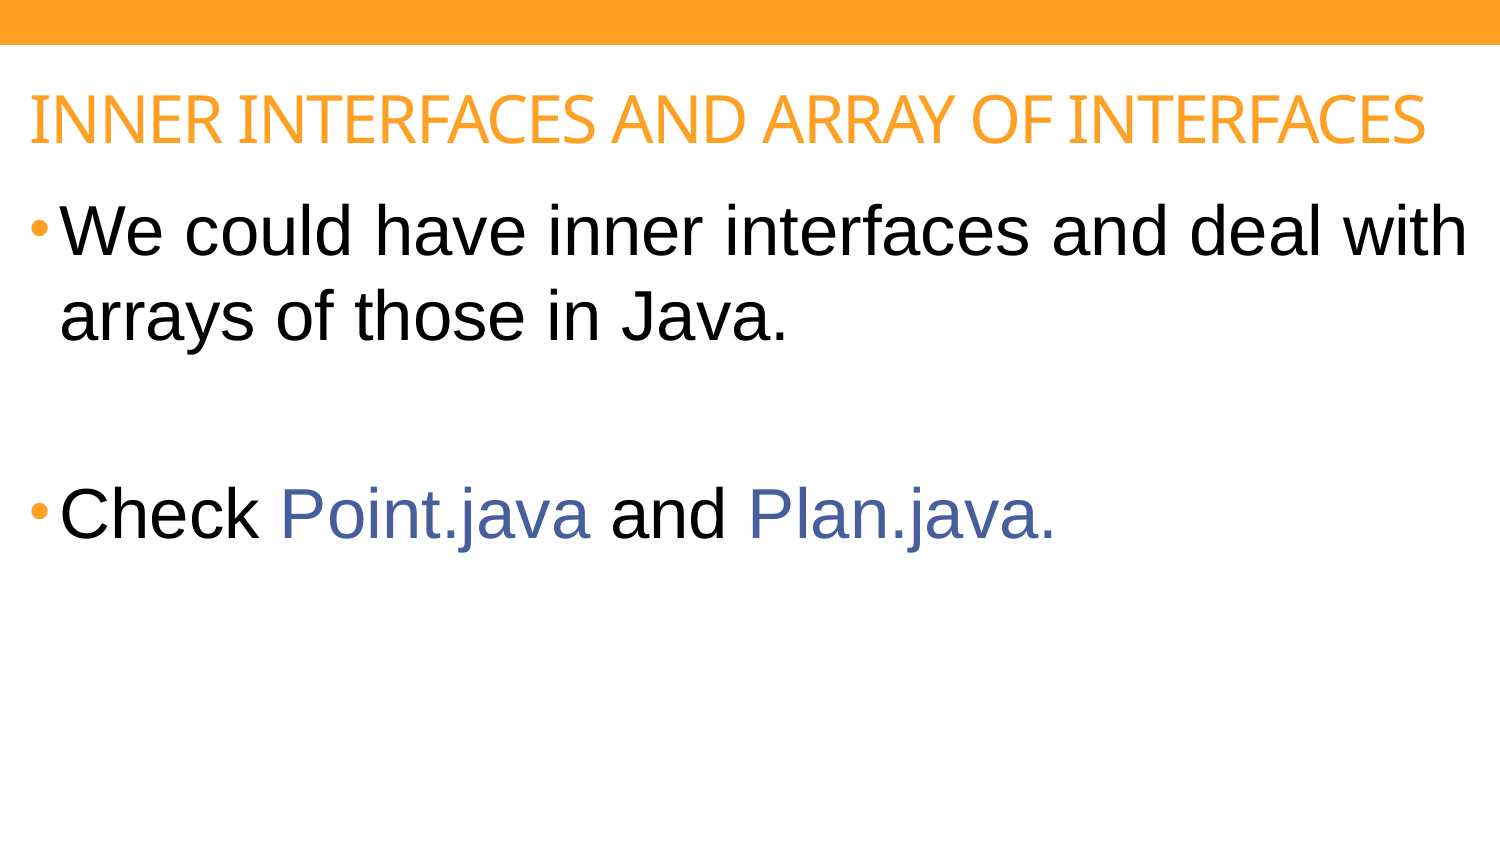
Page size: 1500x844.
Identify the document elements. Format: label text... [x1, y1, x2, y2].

text_box Inner Interfaces and array of interfaces [14, 55, 1486, 178]
list We could have inner interfaces and deal with arrays of those in Java. Check Point.java and Plan.java. [14, 178, 1486, 825]
